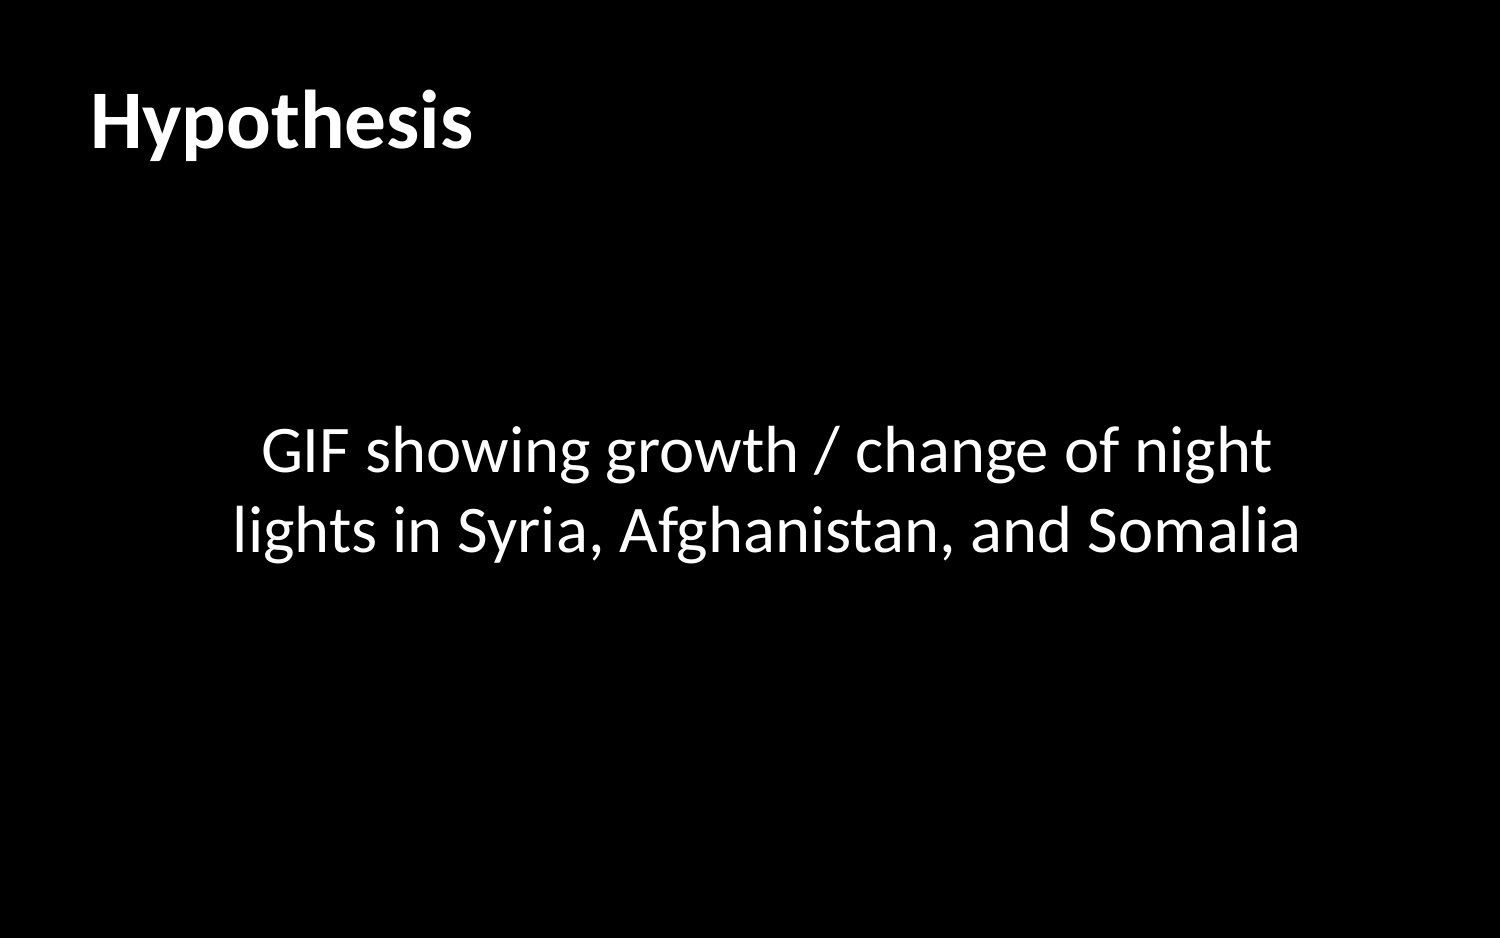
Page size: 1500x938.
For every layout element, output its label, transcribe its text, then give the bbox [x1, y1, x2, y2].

title Hypothesis [75, 37, 1425, 194]
list GIF showing growth / change of night lights in Syria, Afghanistan, and Somalia [216, 398, 1319, 594]
